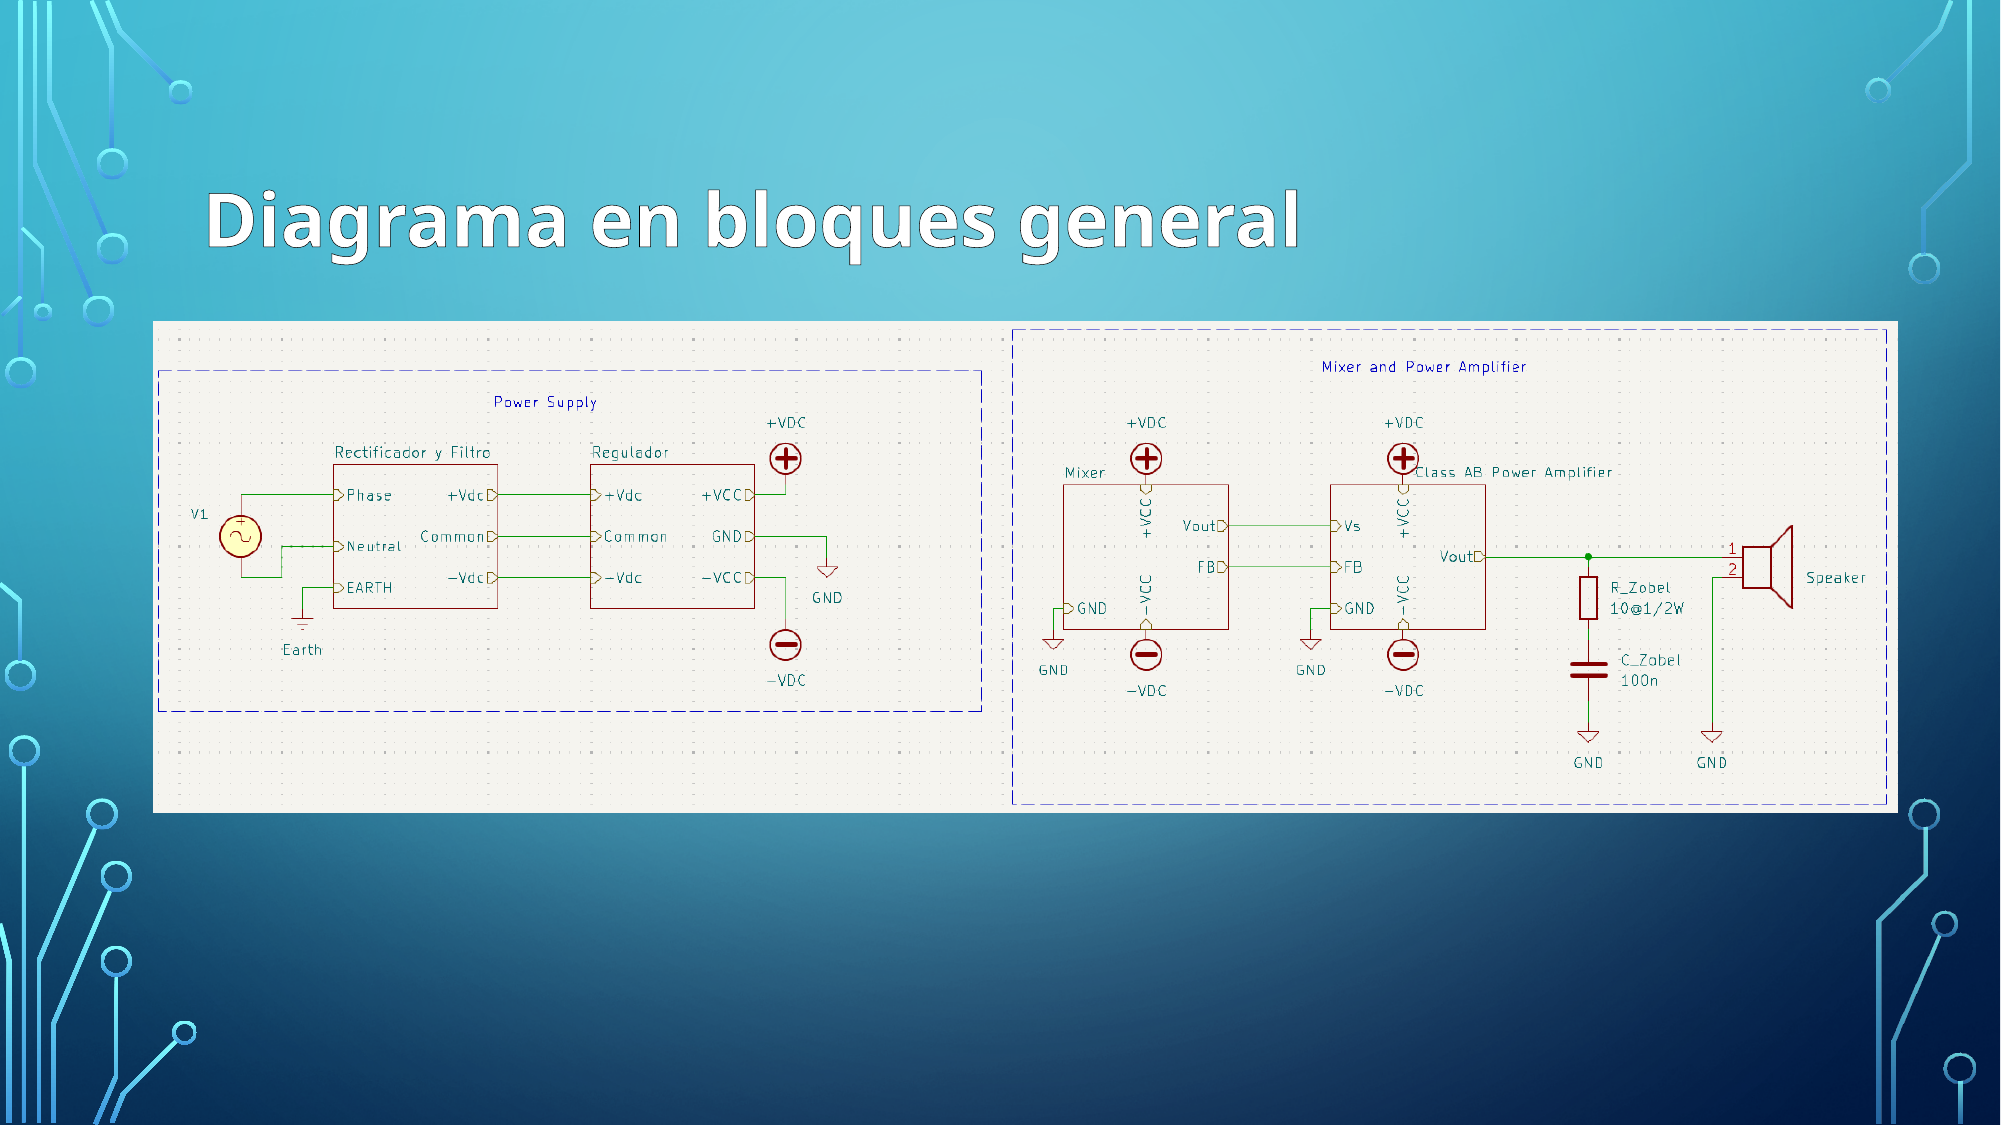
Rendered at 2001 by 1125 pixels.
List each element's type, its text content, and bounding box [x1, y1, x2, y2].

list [153, 321, 1898, 813]
title Diagrama en bloques general [187, 101, 1813, 321]
